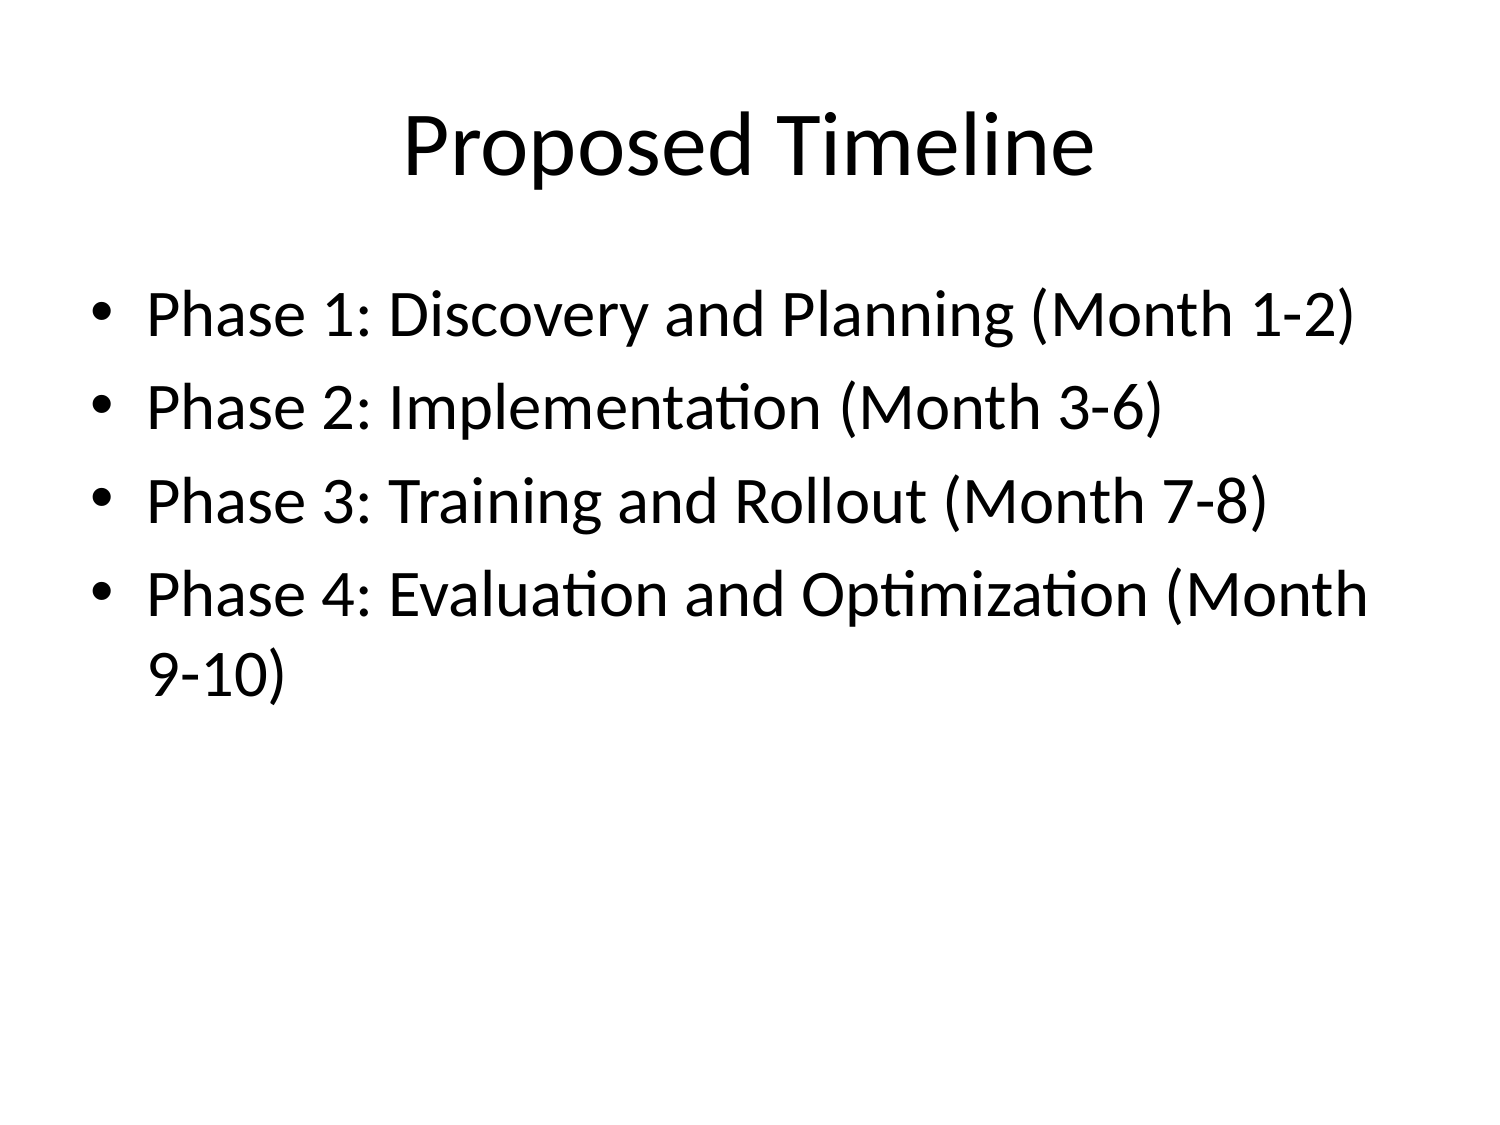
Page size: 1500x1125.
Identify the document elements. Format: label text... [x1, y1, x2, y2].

title Proposed Timeline [75, 45, 1425, 233]
list Phase 1: Discovery and Planning (Month 1-2) Phase 2: Implementation (Month 3-6) Phase 3: Training and Rollout (Month 7-8) Phase 4: Evaluation and Optimization (Month 9-10) [75, 262, 1425, 1005]
